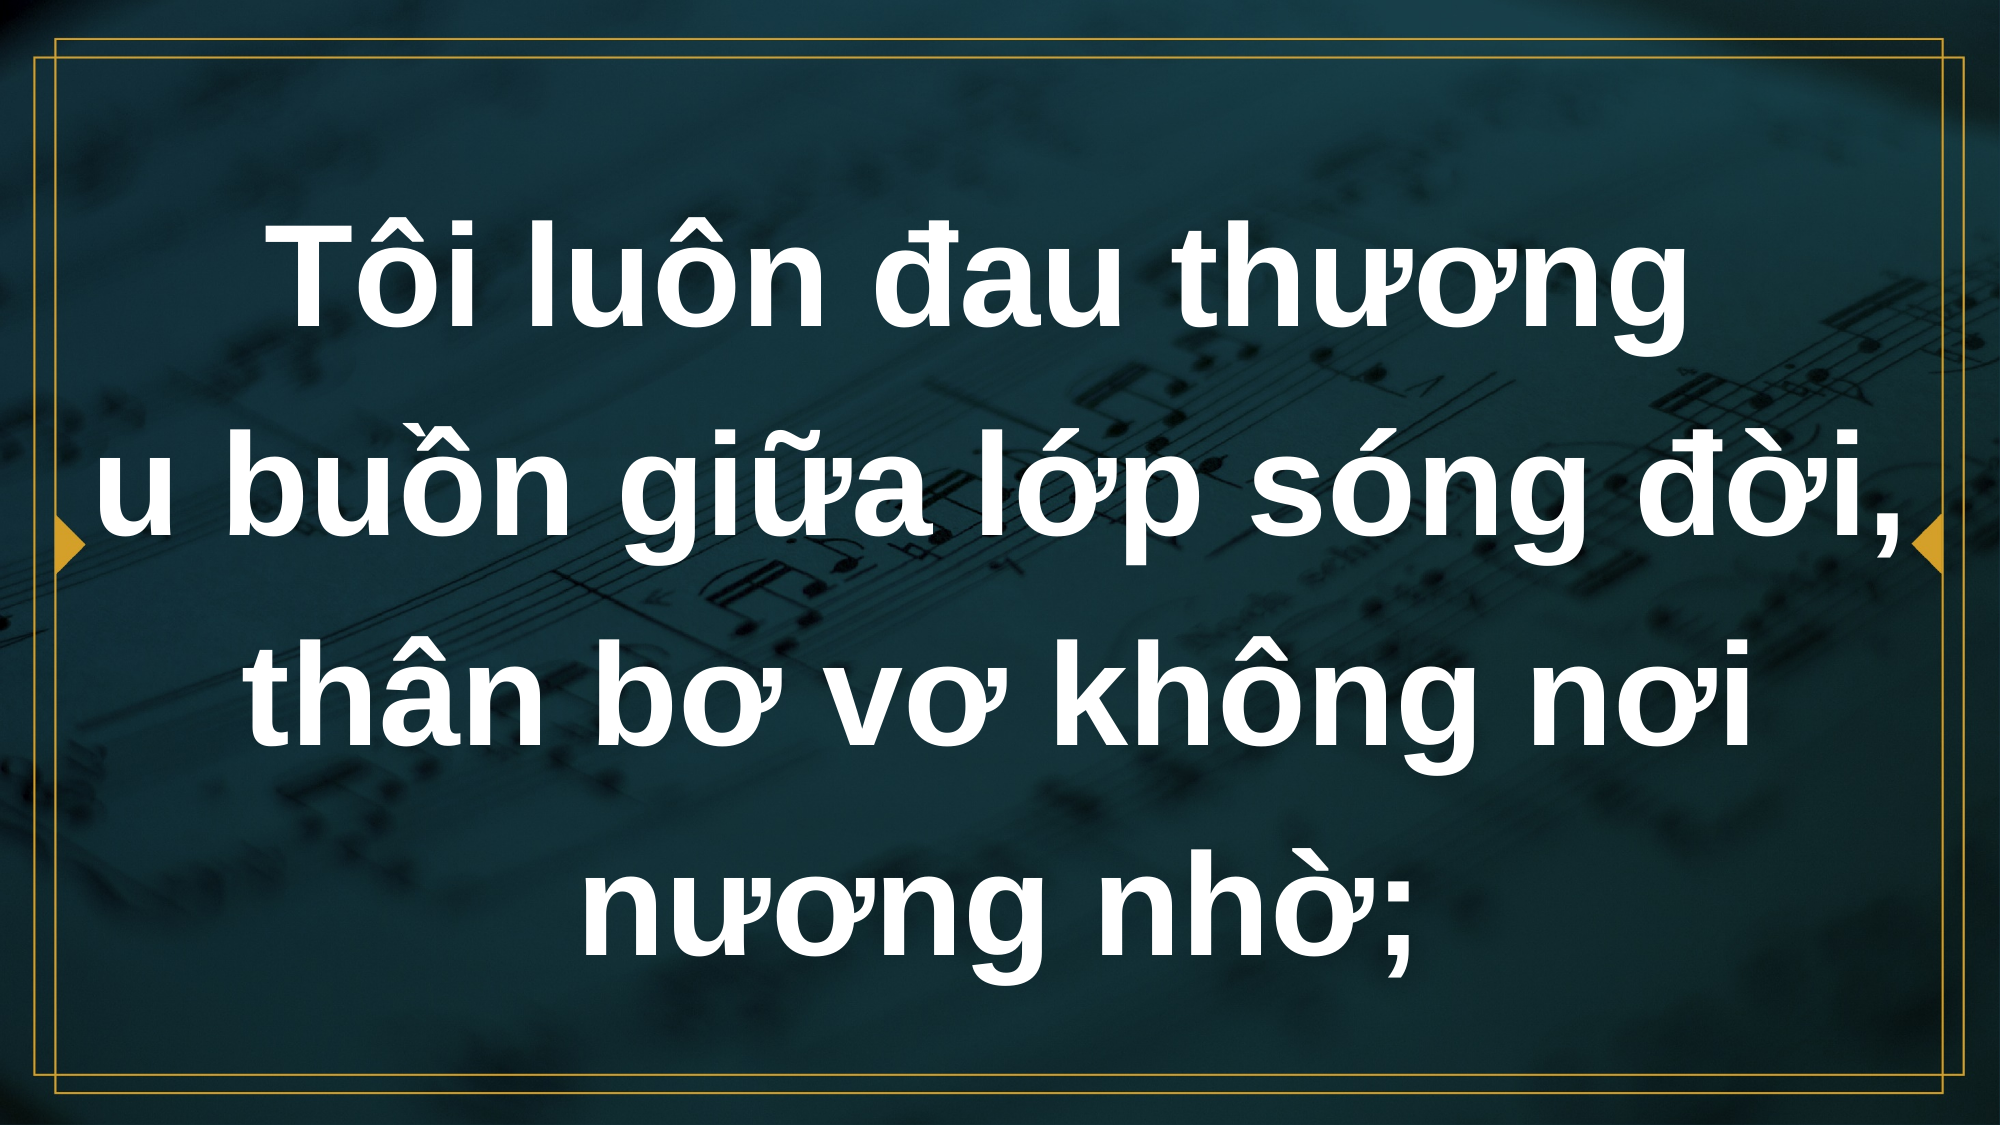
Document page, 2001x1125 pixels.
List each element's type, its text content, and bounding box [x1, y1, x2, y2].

picture [0, 0, 2000, 1125]
title Tôi luôn đau thương u buồn giữa lớp sóng đời, thân bơ vơ không nơi nương nhờ; [55, 53, 1945, 1077]
